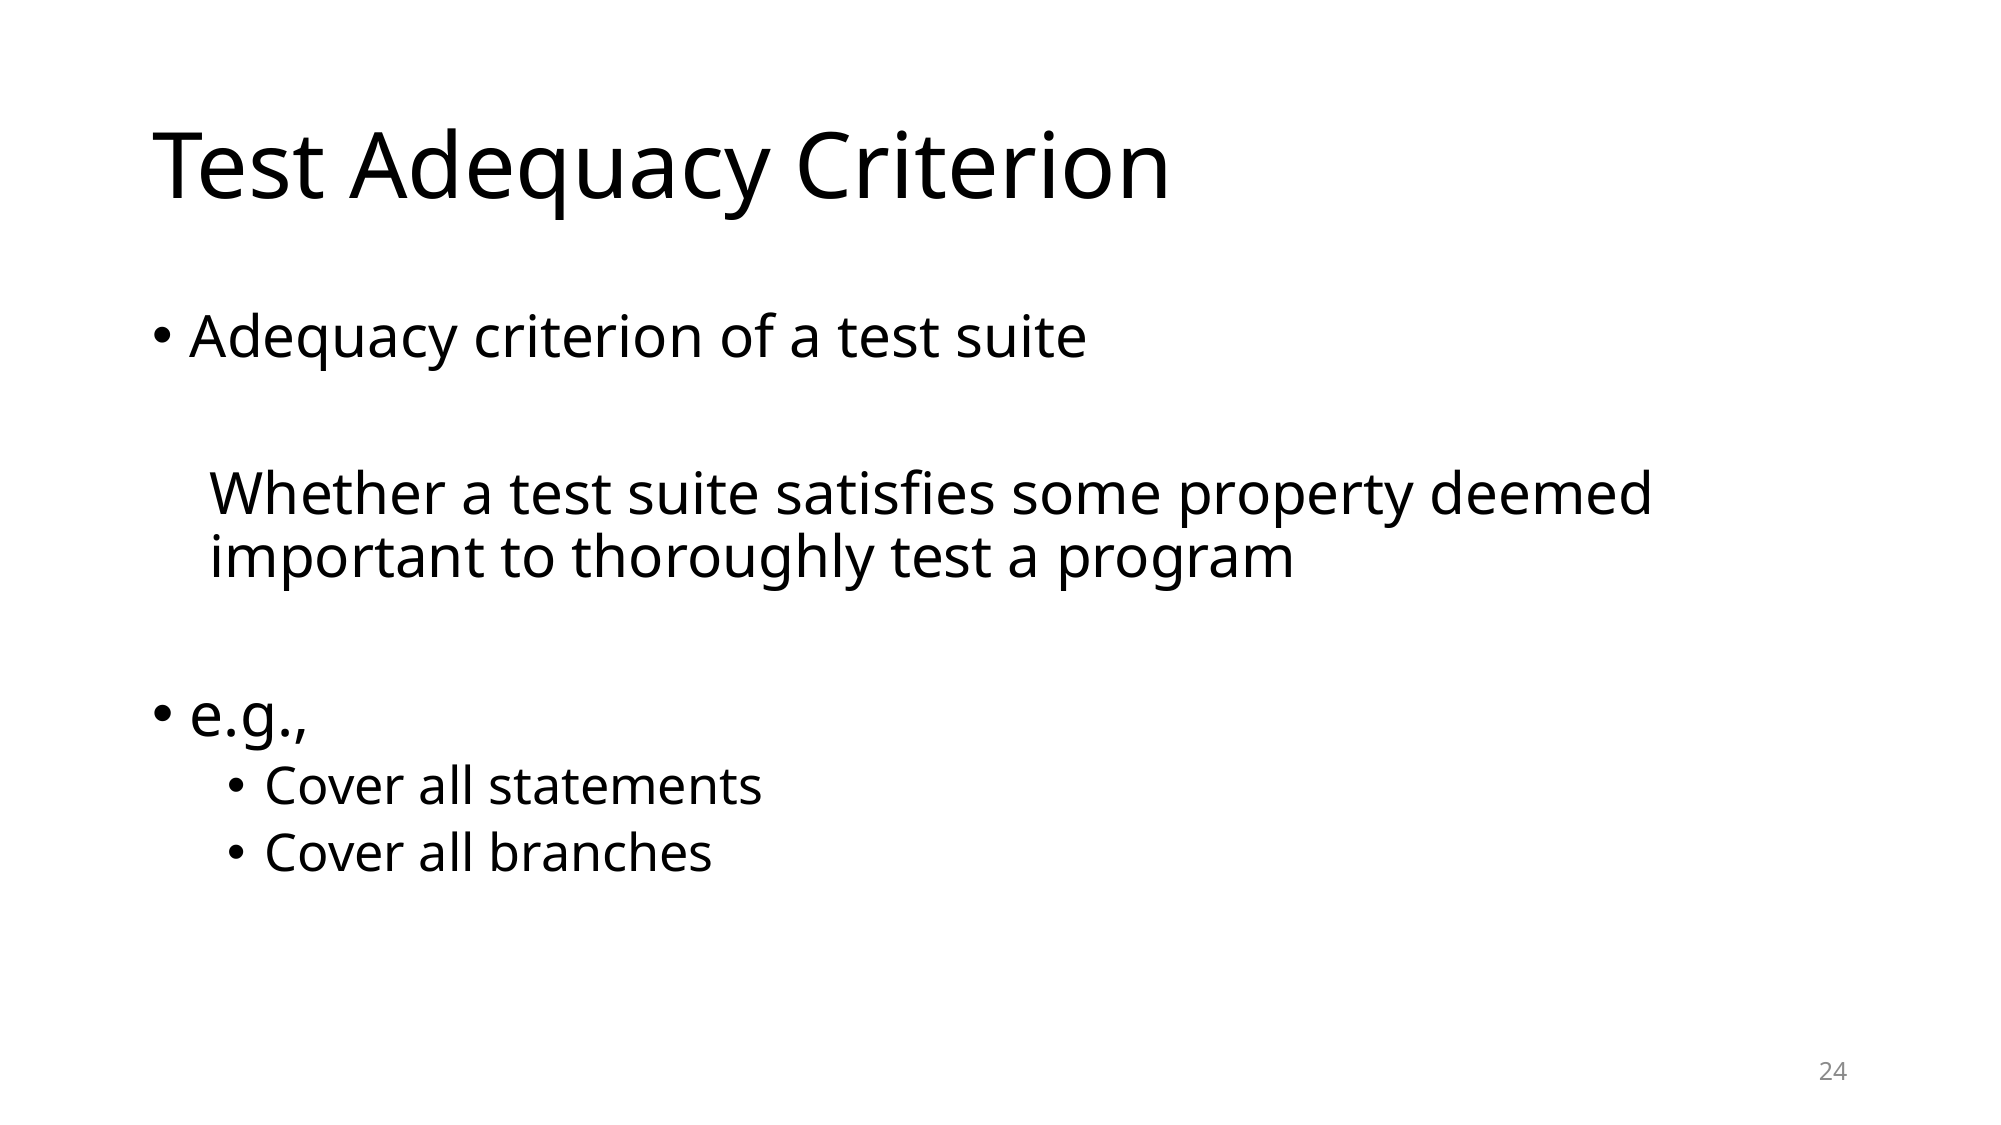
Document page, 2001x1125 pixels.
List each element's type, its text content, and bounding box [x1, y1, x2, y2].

list Adequacy criterion of a test suite Whether a test suite satisfies some property deemed important to thoroughly test a program e.g., Cover all statements Cover all branches [137, 299, 1863, 1014]
title Test Adequacy Criterion [137, 59, 1863, 278]
slide_number 24 [1412, 1042, 1863, 1103]
